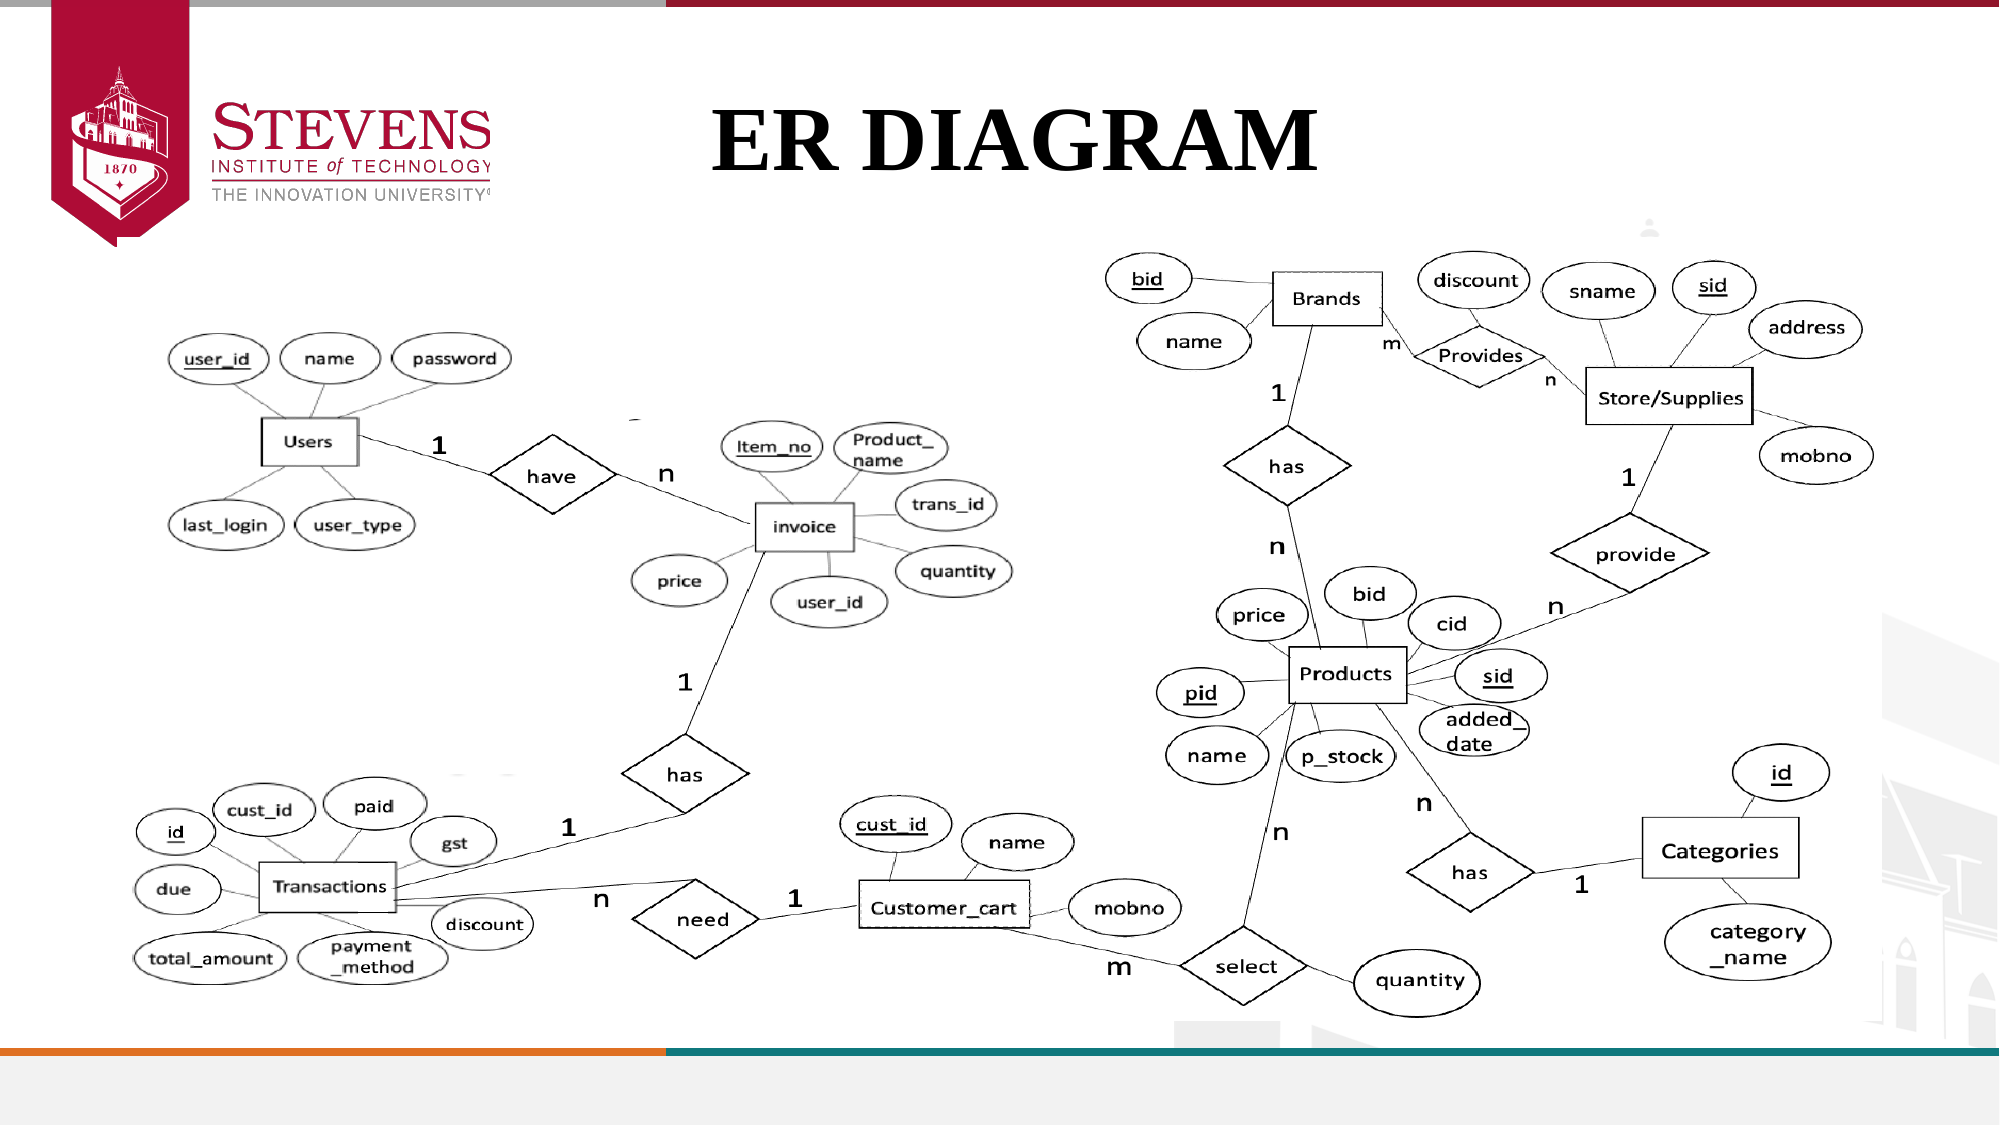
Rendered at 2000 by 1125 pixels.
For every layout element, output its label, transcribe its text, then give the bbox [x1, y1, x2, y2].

picture [51, 198, 2000, 1050]
list ER DIAGRAM [32, 63, 2000, 198]
picture [51, 0, 490, 63]
